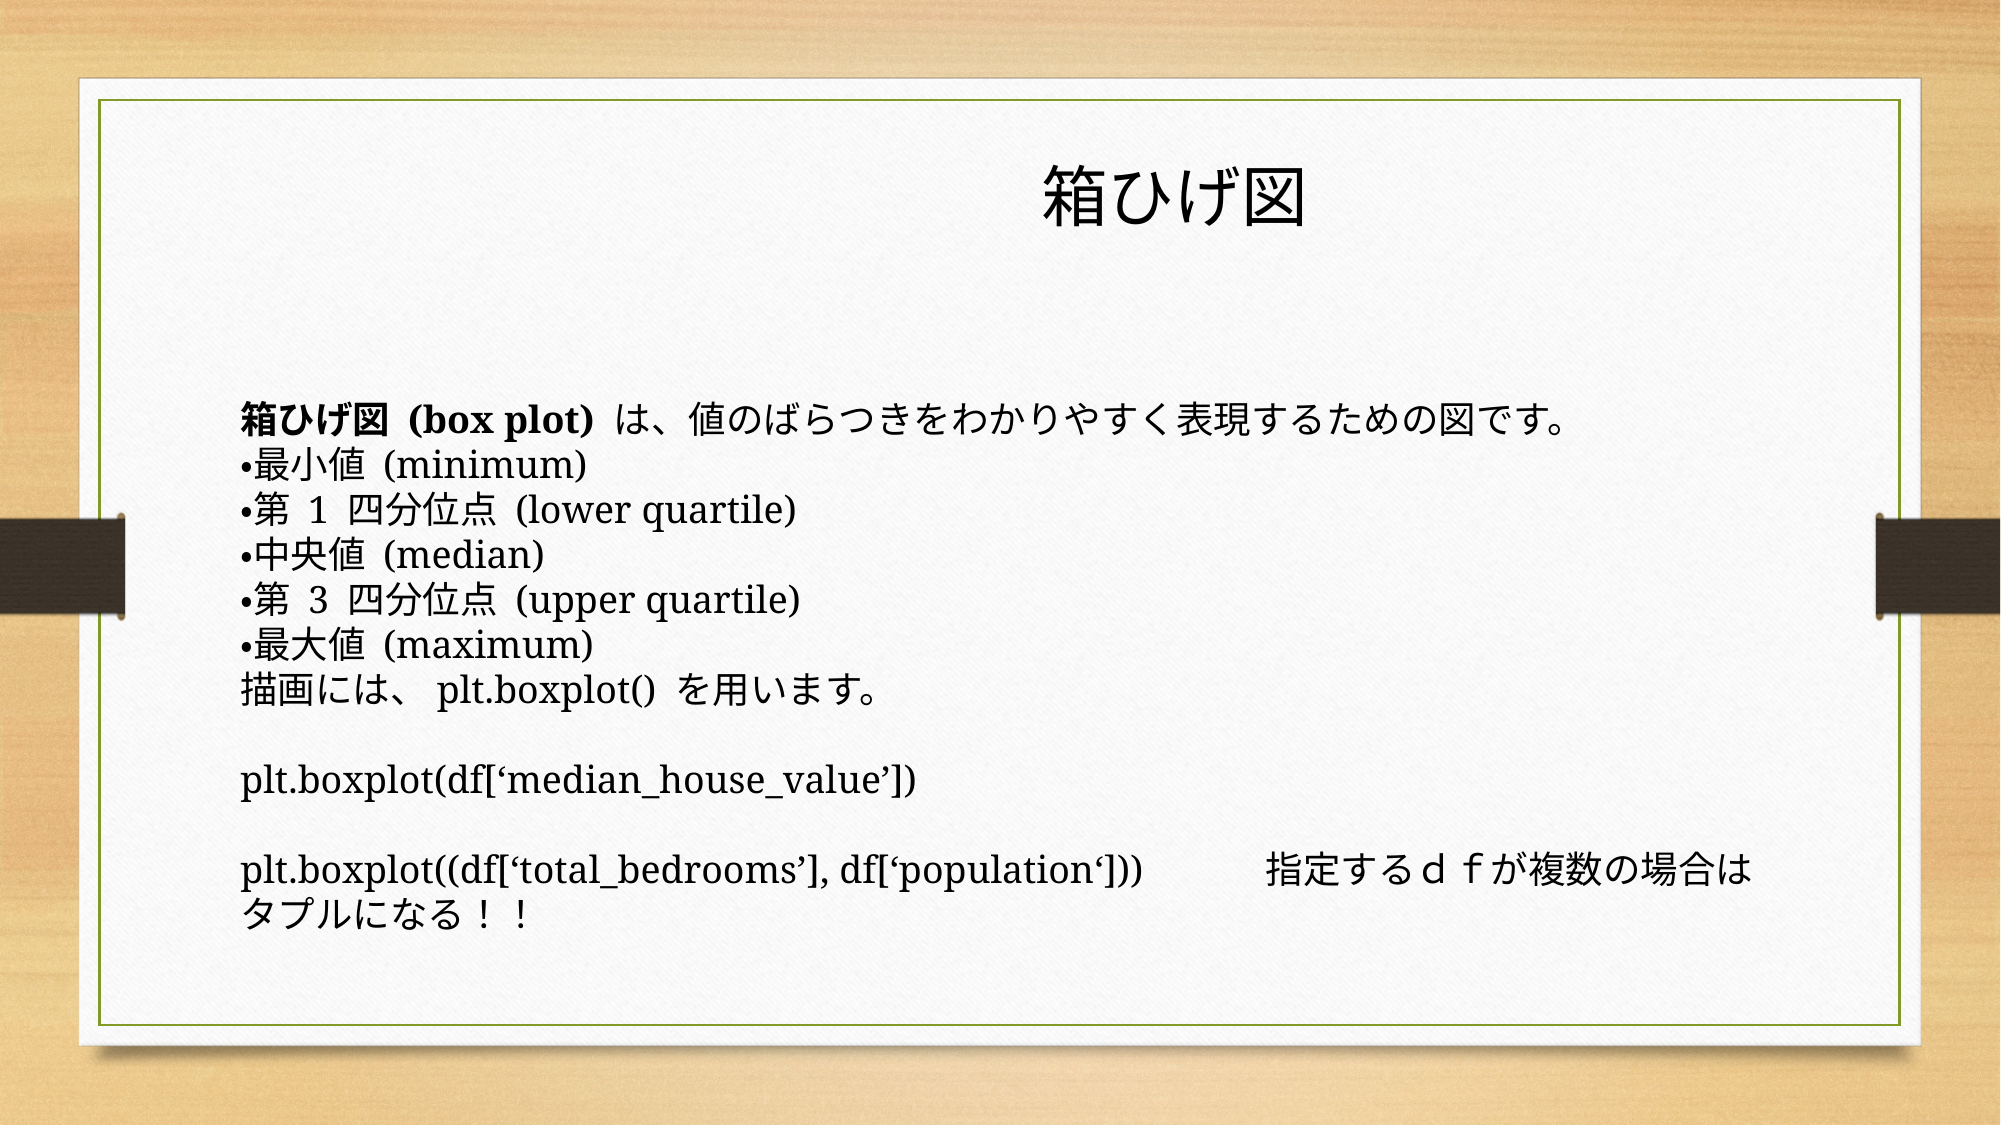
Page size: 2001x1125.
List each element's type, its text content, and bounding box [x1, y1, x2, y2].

text_box 箱ひげ図 (box plot) は、値のばらつきをわかりやすく表現するための図です。 ・最小値 (minimum) ・第 1 四分位点 (lower quartile) ・中央値 (median) ・第 3 四分位点 (upper quartile) ・最大値 (maximum) 描画には、plt.boxplot() を用います。 plt.boxplot(df[‘median_house_value’]) plt.boxplot((df[‘total_bedrooms’], df[‘population‘])) 指定するｄｆが複数の場合はタプルになる！！ [225, 388, 1805, 944]
picture [0, 0, 2001, 1125]
text_box 箱ひげ図 [225, 147, 1586, 242]
